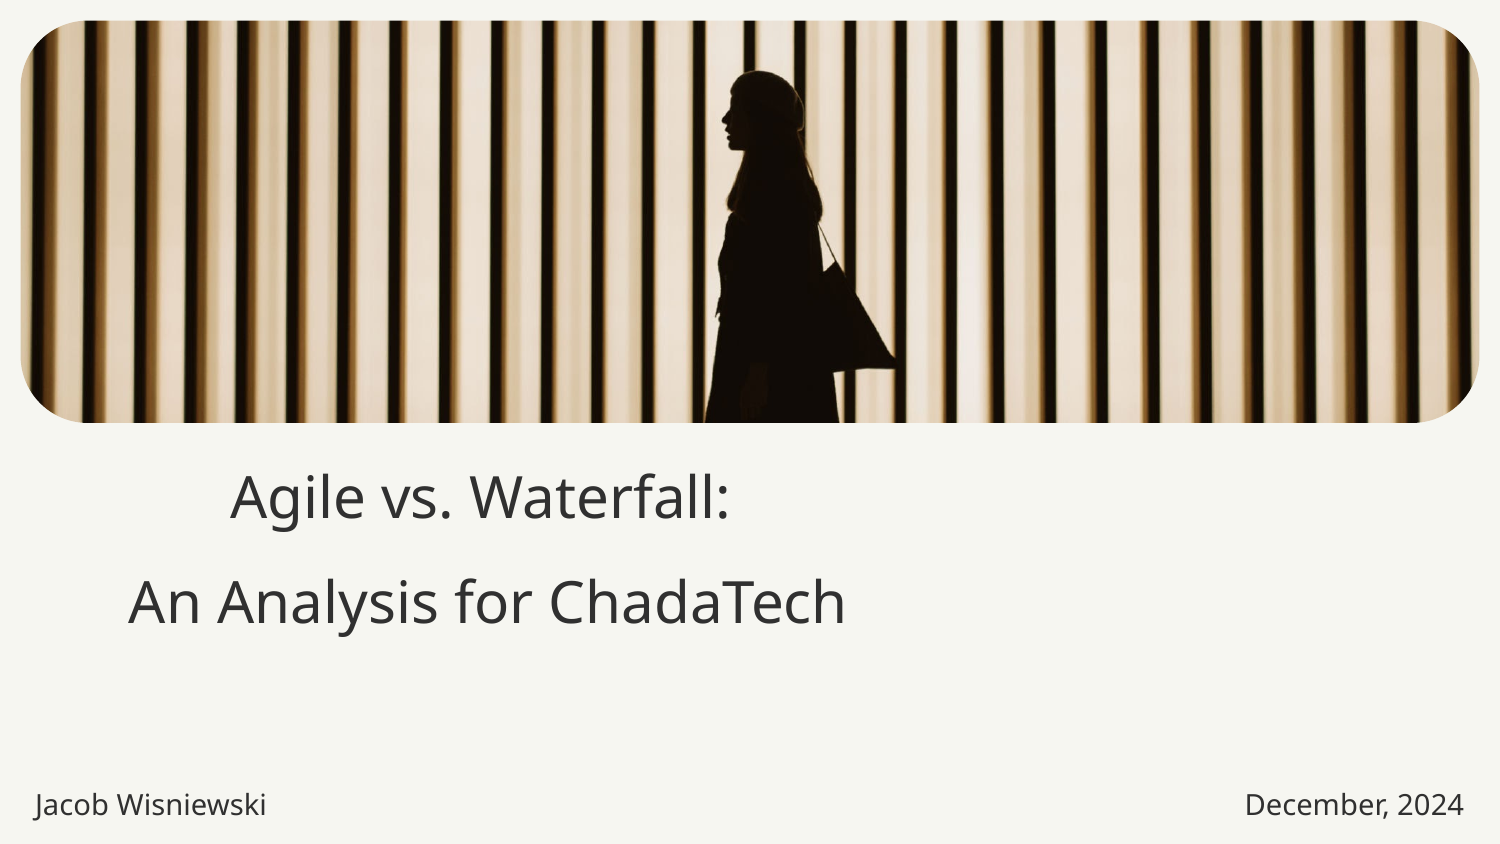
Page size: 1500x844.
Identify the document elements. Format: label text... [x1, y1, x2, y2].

picture [20, 20, 1480, 424]
title Agile vs. Waterfall: An Analysis for ChadaTech [20, 434, 957, 622]
list Jacob Wisniewski [20, 771, 806, 824]
list December, 2024 [931, 771, 1480, 824]
